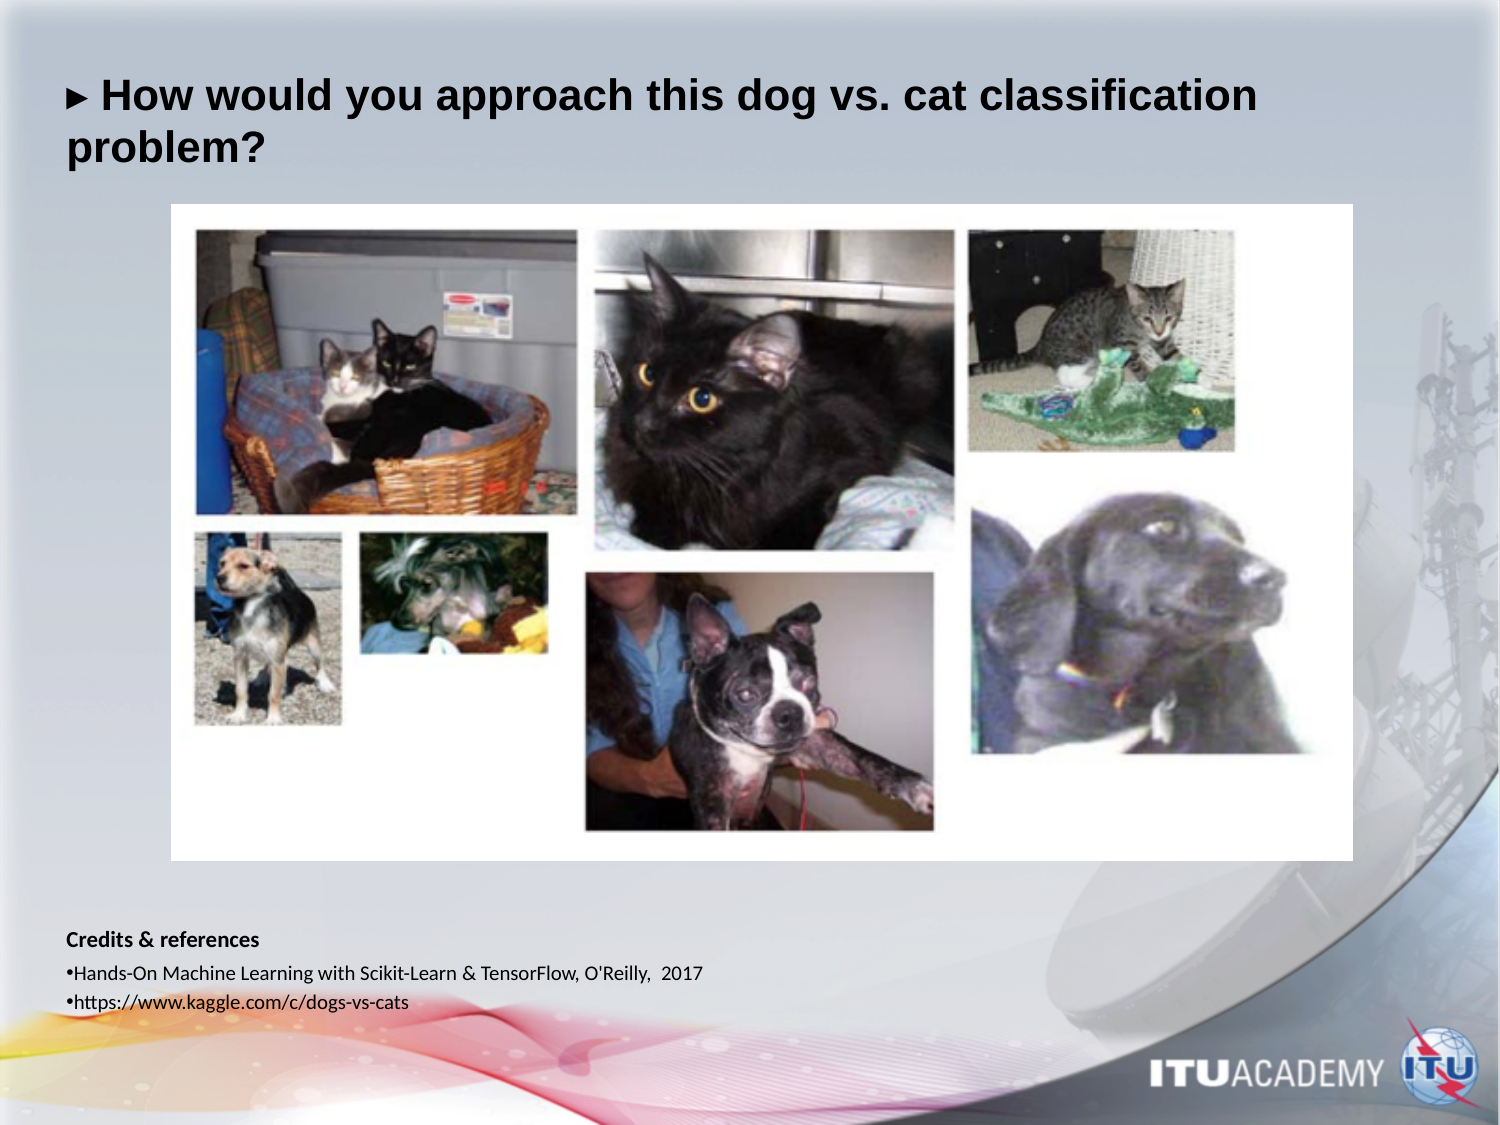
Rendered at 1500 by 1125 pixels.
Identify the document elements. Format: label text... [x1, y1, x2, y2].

list Credits & references [58, 916, 308, 965]
text_box Hands-On Machine Learning with Scikit-Learn & TensorFlow, O'Reilly, 2017 https://www.kaggle.com/c/dogs-vs-cats [59, 952, 1093, 1103]
picture [0, 0, 1500, 1125]
title ▸ How would you approach this dog vs. cat classification problem? [58, 58, 1410, 174]
